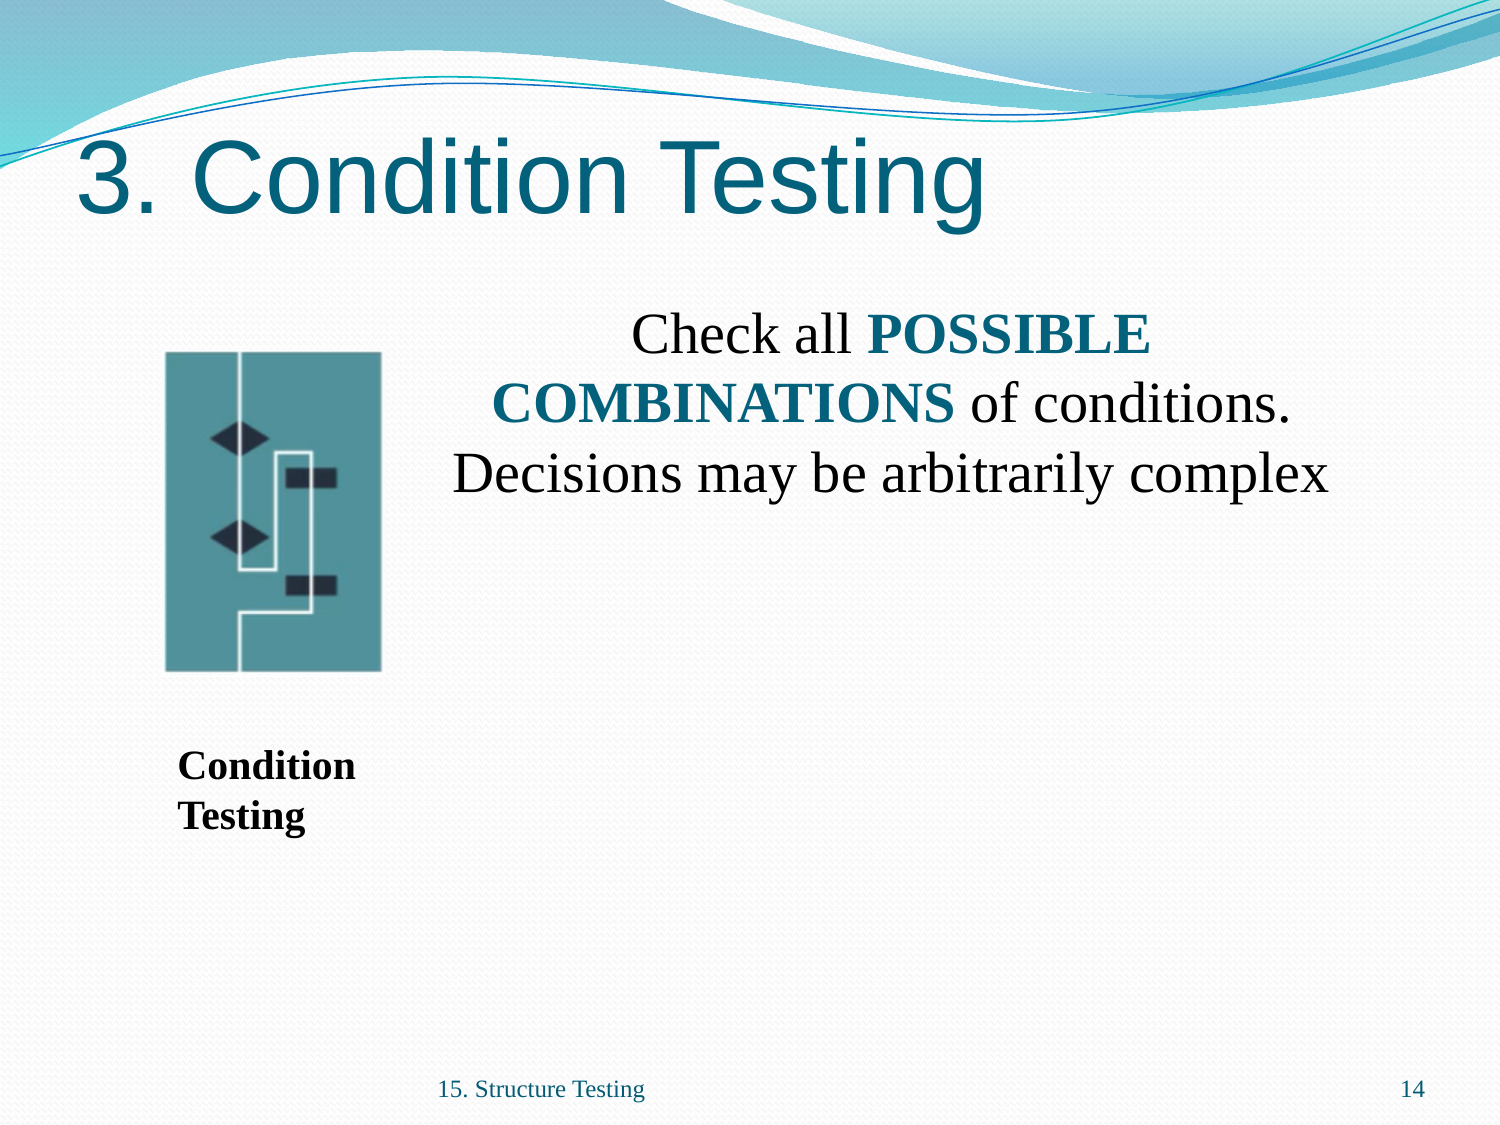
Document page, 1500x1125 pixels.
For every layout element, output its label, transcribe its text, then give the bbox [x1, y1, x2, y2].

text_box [162, 349, 387, 847]
footer 15. Structure Testing [437, 1042, 988, 1103]
slide_number 14 [1299, 1042, 1425, 1103]
list Check all POSSIBLE COMBINATIONS of conditions. Decisions may be arbitrarily complex [425, 287, 1359, 594]
title 3. Condition Testing [75, 99, 1425, 235]
